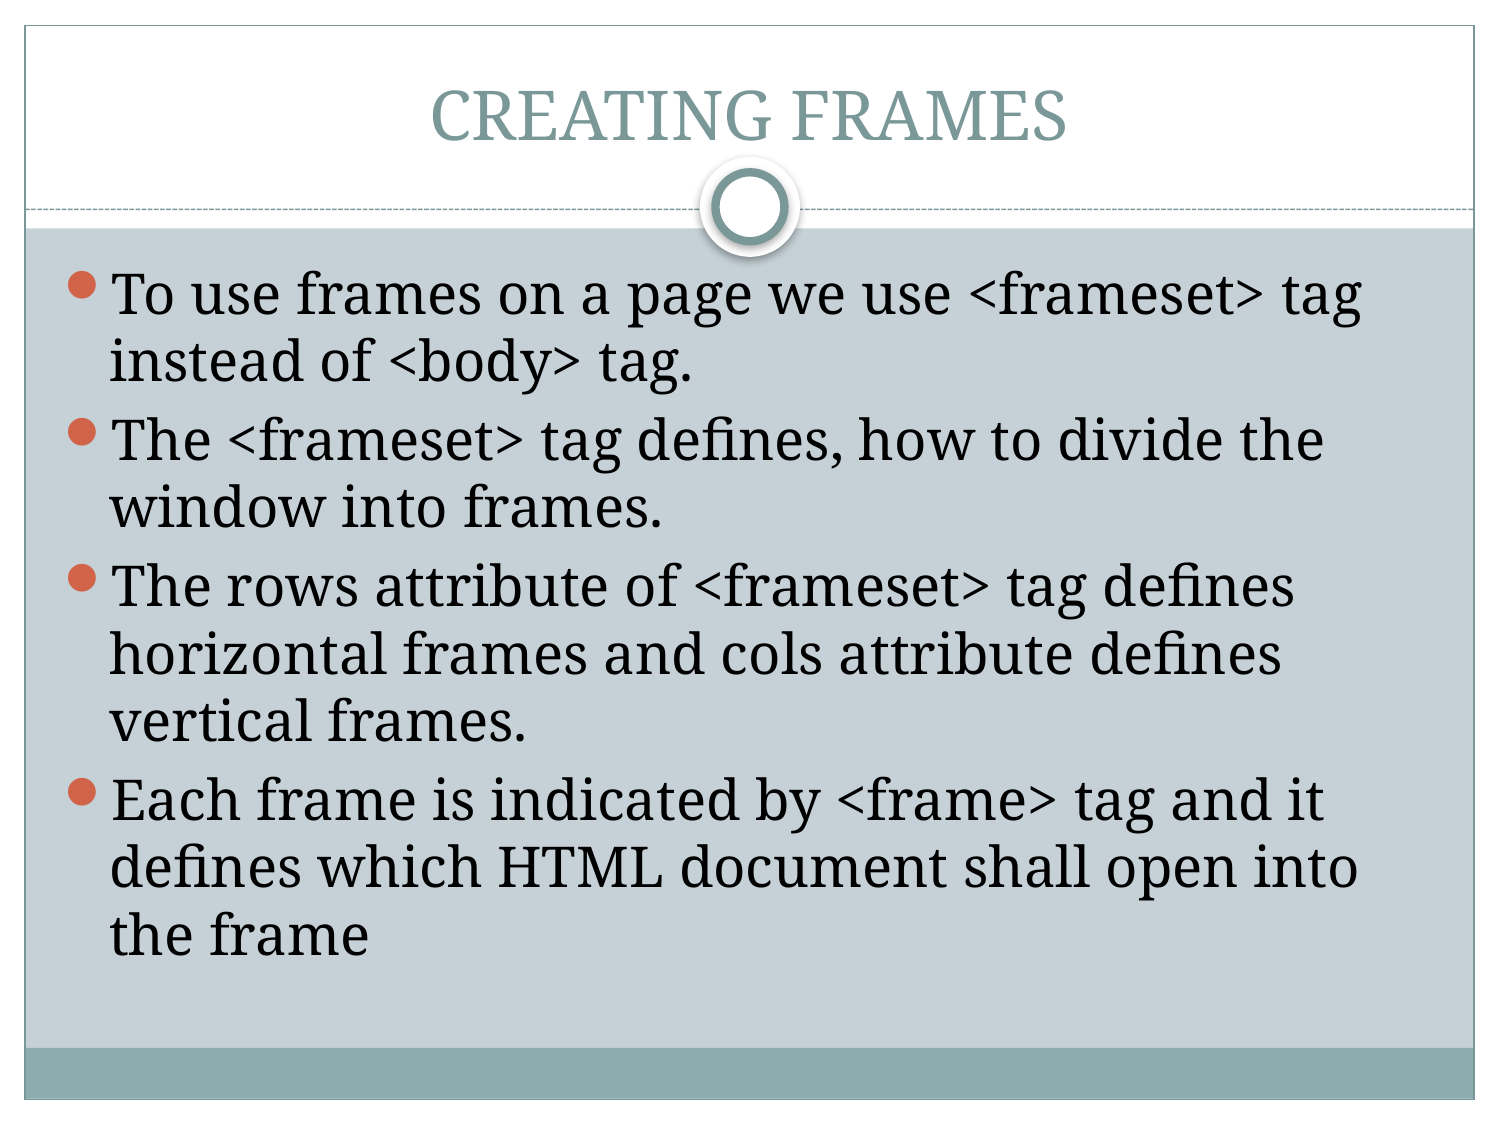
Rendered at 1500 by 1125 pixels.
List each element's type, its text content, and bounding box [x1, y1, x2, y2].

title CREATING FRAMES [49, 37, 1450, 162]
list To use frames on a page we use <frameset> tag instead of <body> tag. The <frameset> tag defines, how to divide the window into frames. The rows attribute of <frameset> tag defines horizontal frames and cols attribute defines vertical frames. Each frame is indicated by <frame> tag and it defines which HTML document shall open into the frame [49, 250, 1445, 1001]
